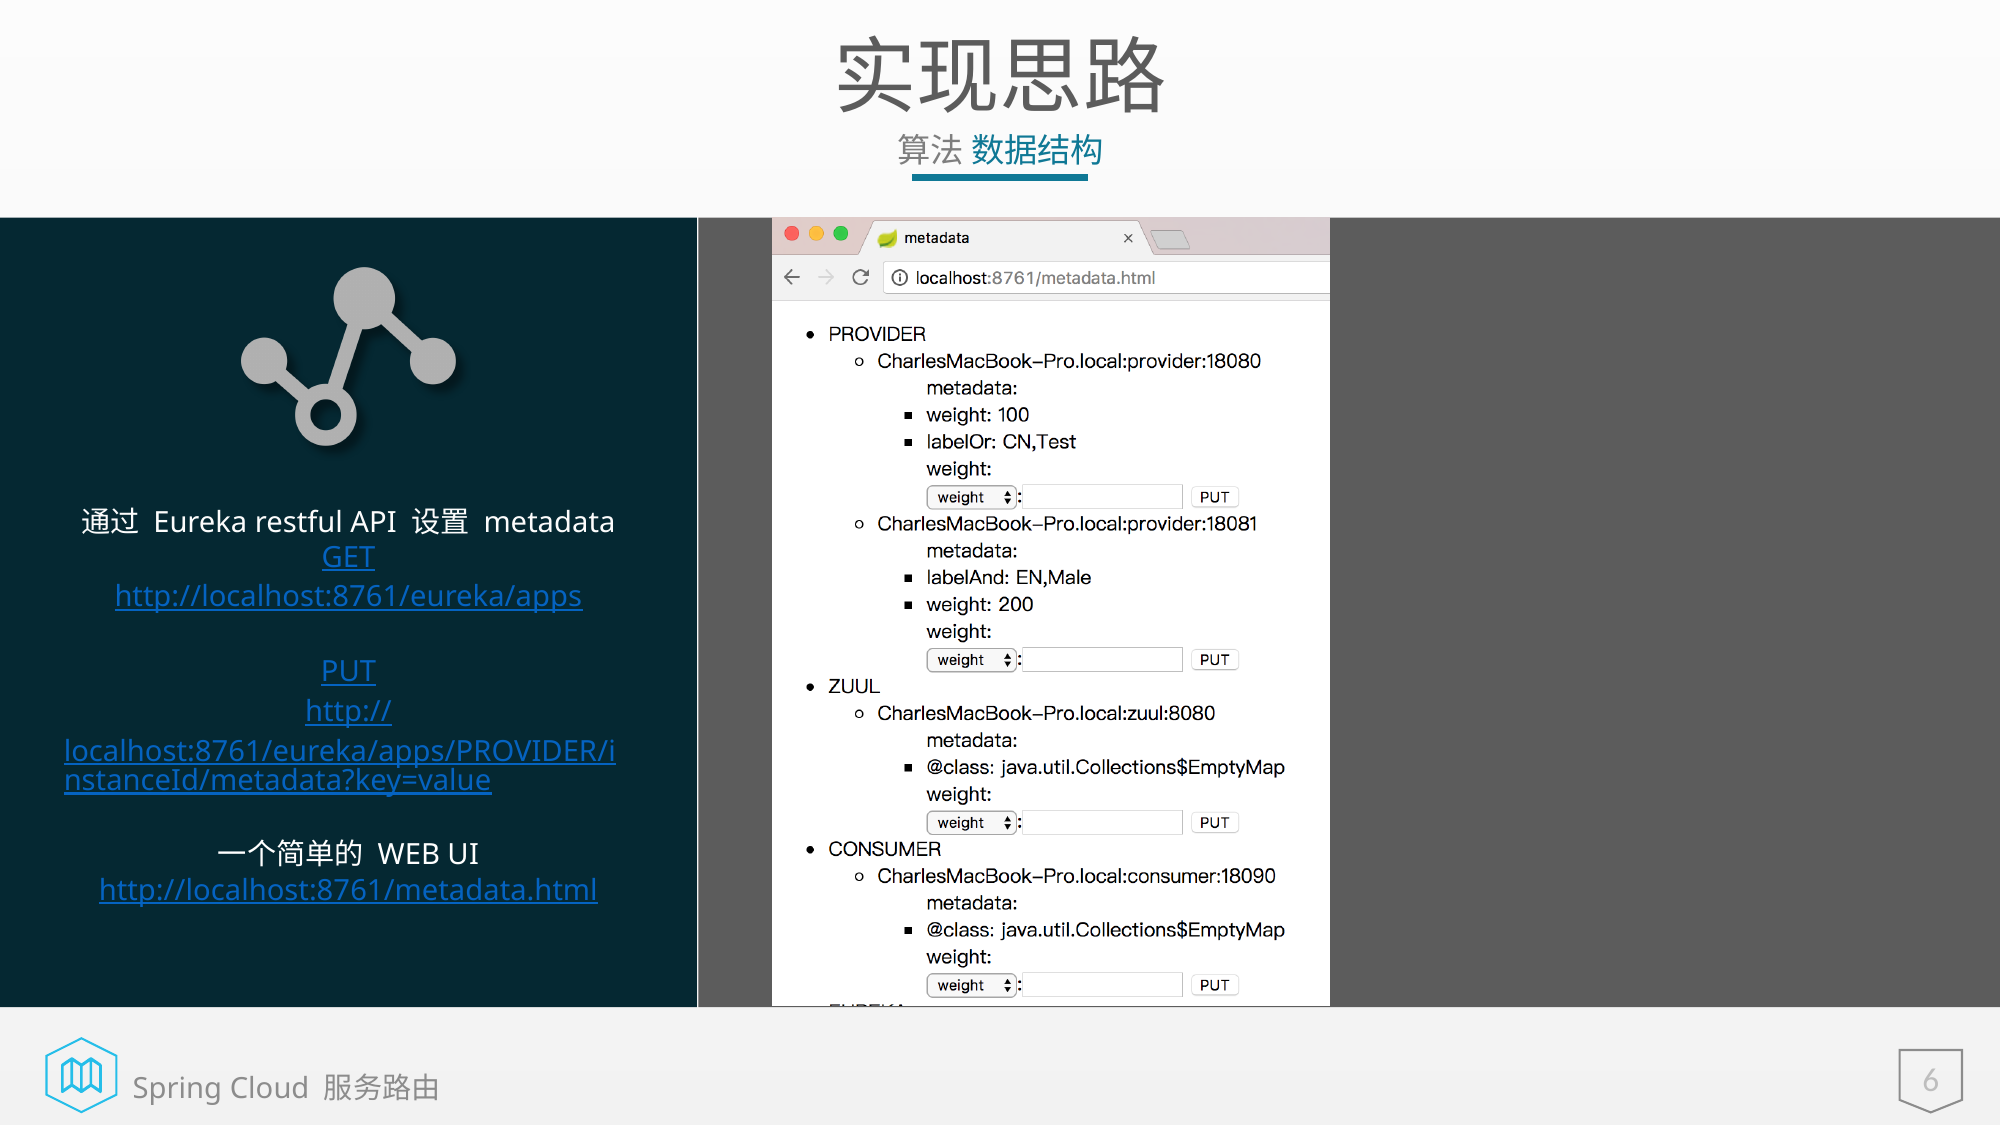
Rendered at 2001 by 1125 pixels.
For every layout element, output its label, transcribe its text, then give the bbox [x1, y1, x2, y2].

text_box 算法 数据结构 [882, 122, 1120, 177]
slide_number 6 [1895, 1046, 1967, 1111]
picture [241, 267, 456, 446]
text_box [0, 217, 698, 1008]
title 实现思路 [301, 0, 1699, 160]
picture [772, 217, 1330, 1006]
text_box [698, 217, 2000, 1008]
